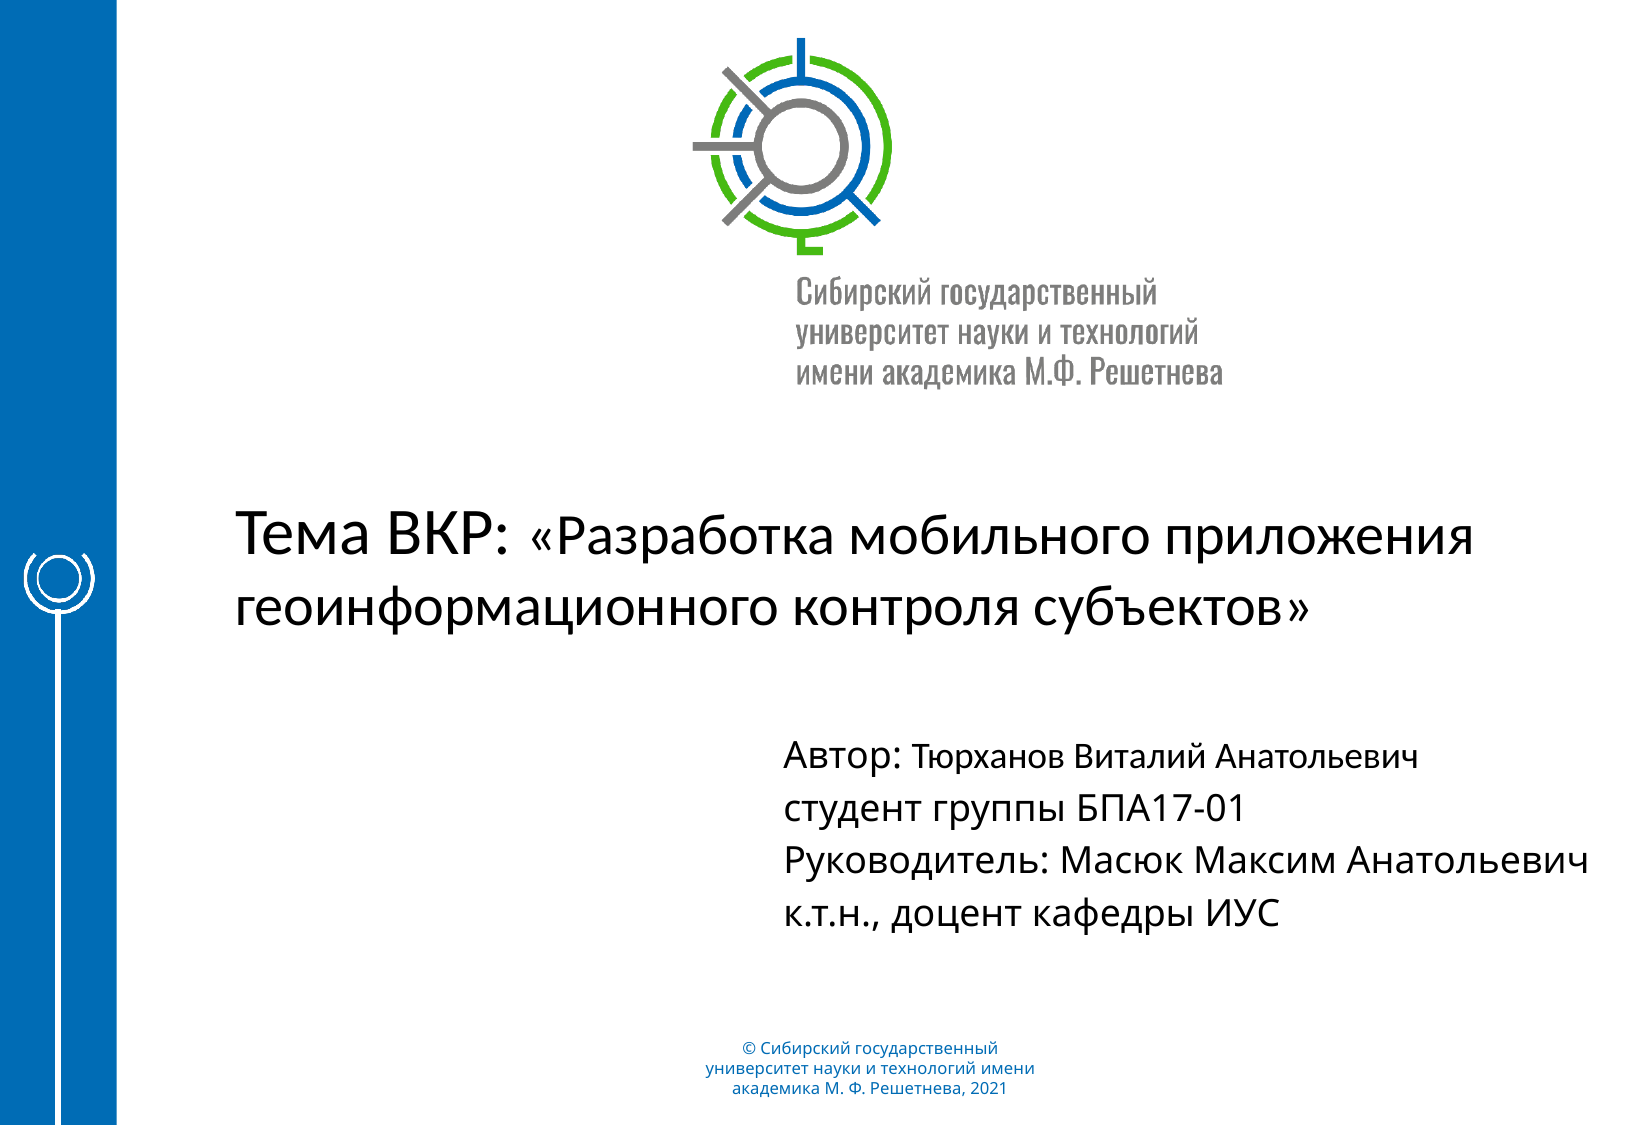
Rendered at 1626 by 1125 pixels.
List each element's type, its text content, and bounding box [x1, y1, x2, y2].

picture [18, 543, 98, 623]
picture [786, 270, 1228, 393]
text_box Автор: Тюрханов Виталий Анатольевич студент группы БПА17-01 Руководитель: Масюк Максим Анатольевич к.т.н., доцент кафедры ИУС [768, 723, 1613, 949]
text_box Тема ВКР: «Разработка мобильного приложения геоинформационного контроля субъектов» [235, 435, 1506, 690]
picture [687, 33, 897, 259]
text_box © Сибирский государственный университет науки и технологий имени академика М. Ф. Решетнева, 2021 [687, 1030, 1054, 1105]
text_box [0, 0, 119, 1125]
